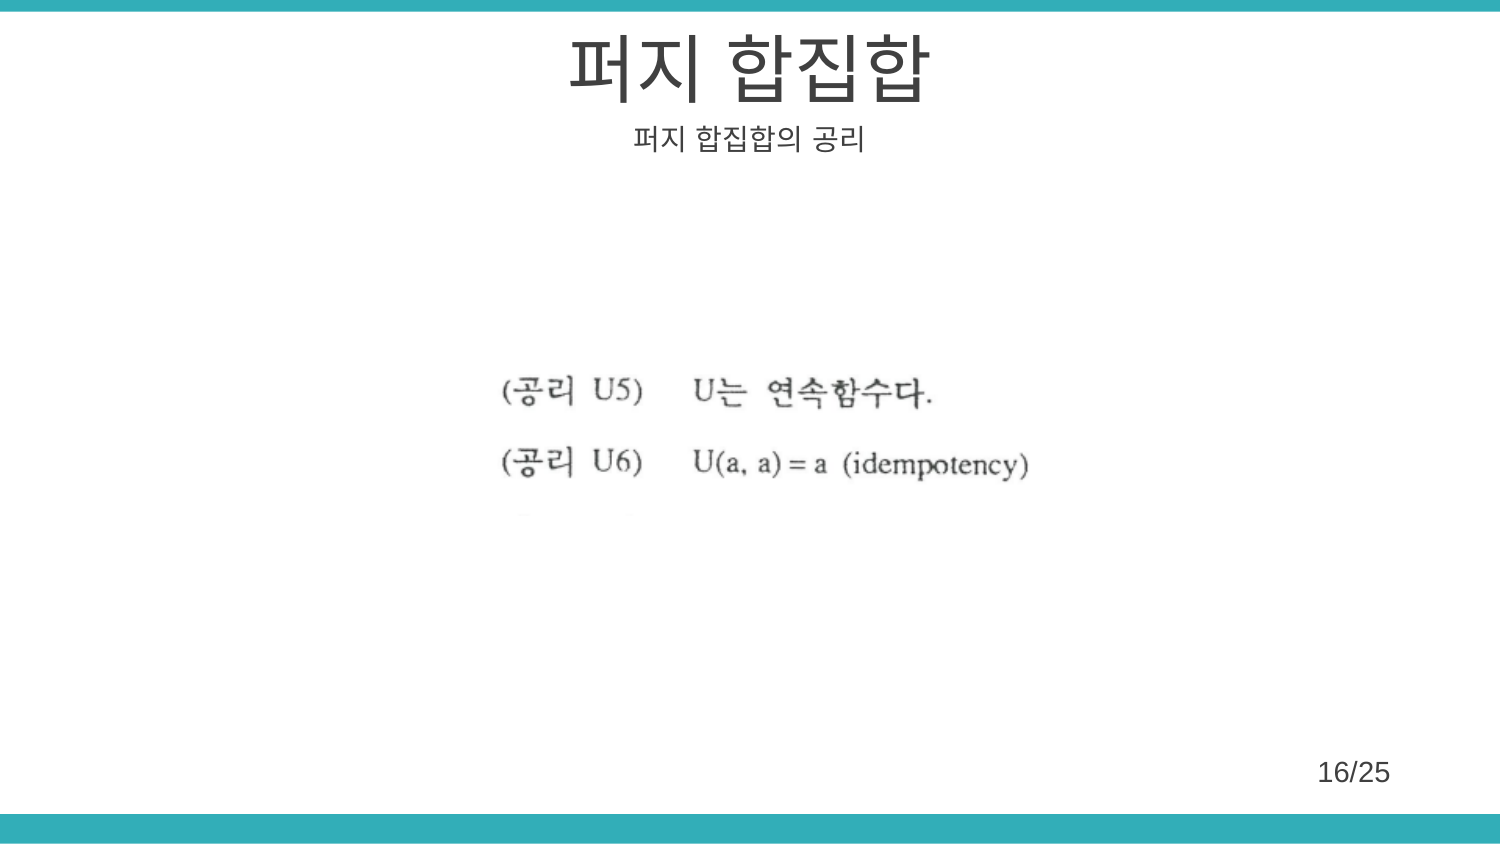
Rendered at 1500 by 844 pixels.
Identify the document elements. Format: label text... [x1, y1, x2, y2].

list 퍼지 합집합의 공리 [0, 114, 1500, 162]
text_box 16/25 [1151, 746, 1500, 795]
picture [489, 362, 1049, 517]
list 퍼지 합집합 [0, 20, 1500, 114]
